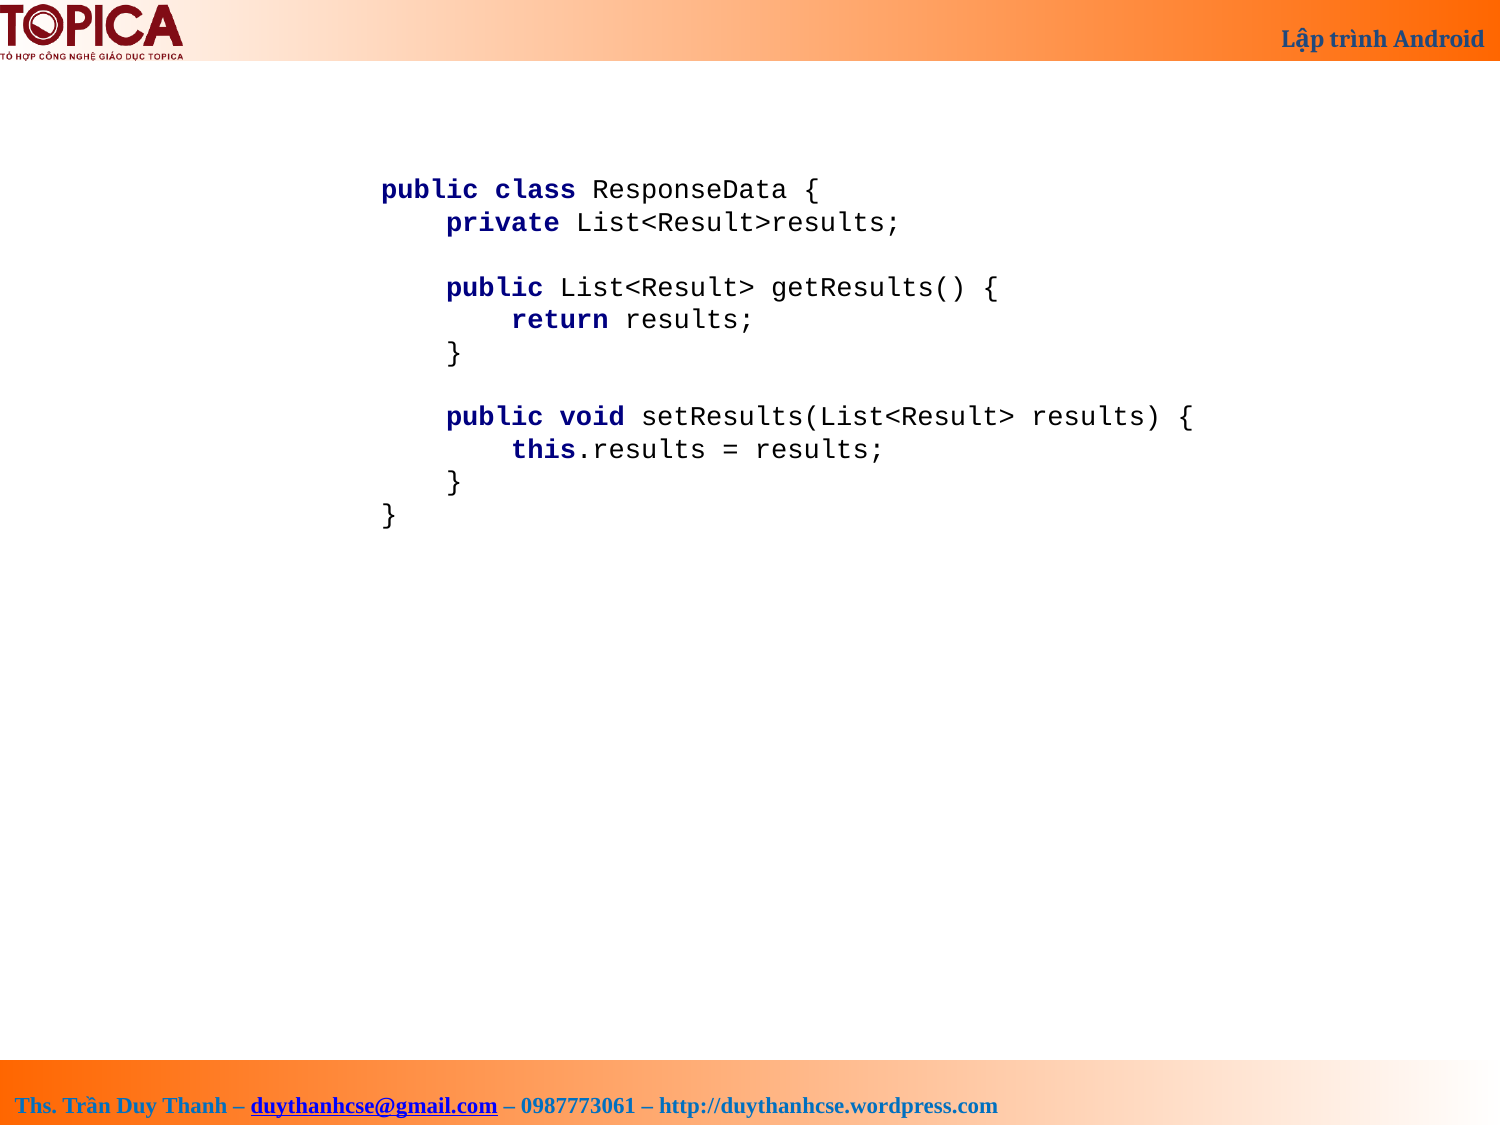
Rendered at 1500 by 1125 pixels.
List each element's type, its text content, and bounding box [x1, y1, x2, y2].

text_box public class ResponseData { private List<Result>results; public List<Result> getResults() { return results; } public void setResults(List<Result> results) { this.results = results; } } [366, 163, 1209, 537]
picture [0, 4, 183, 61]
